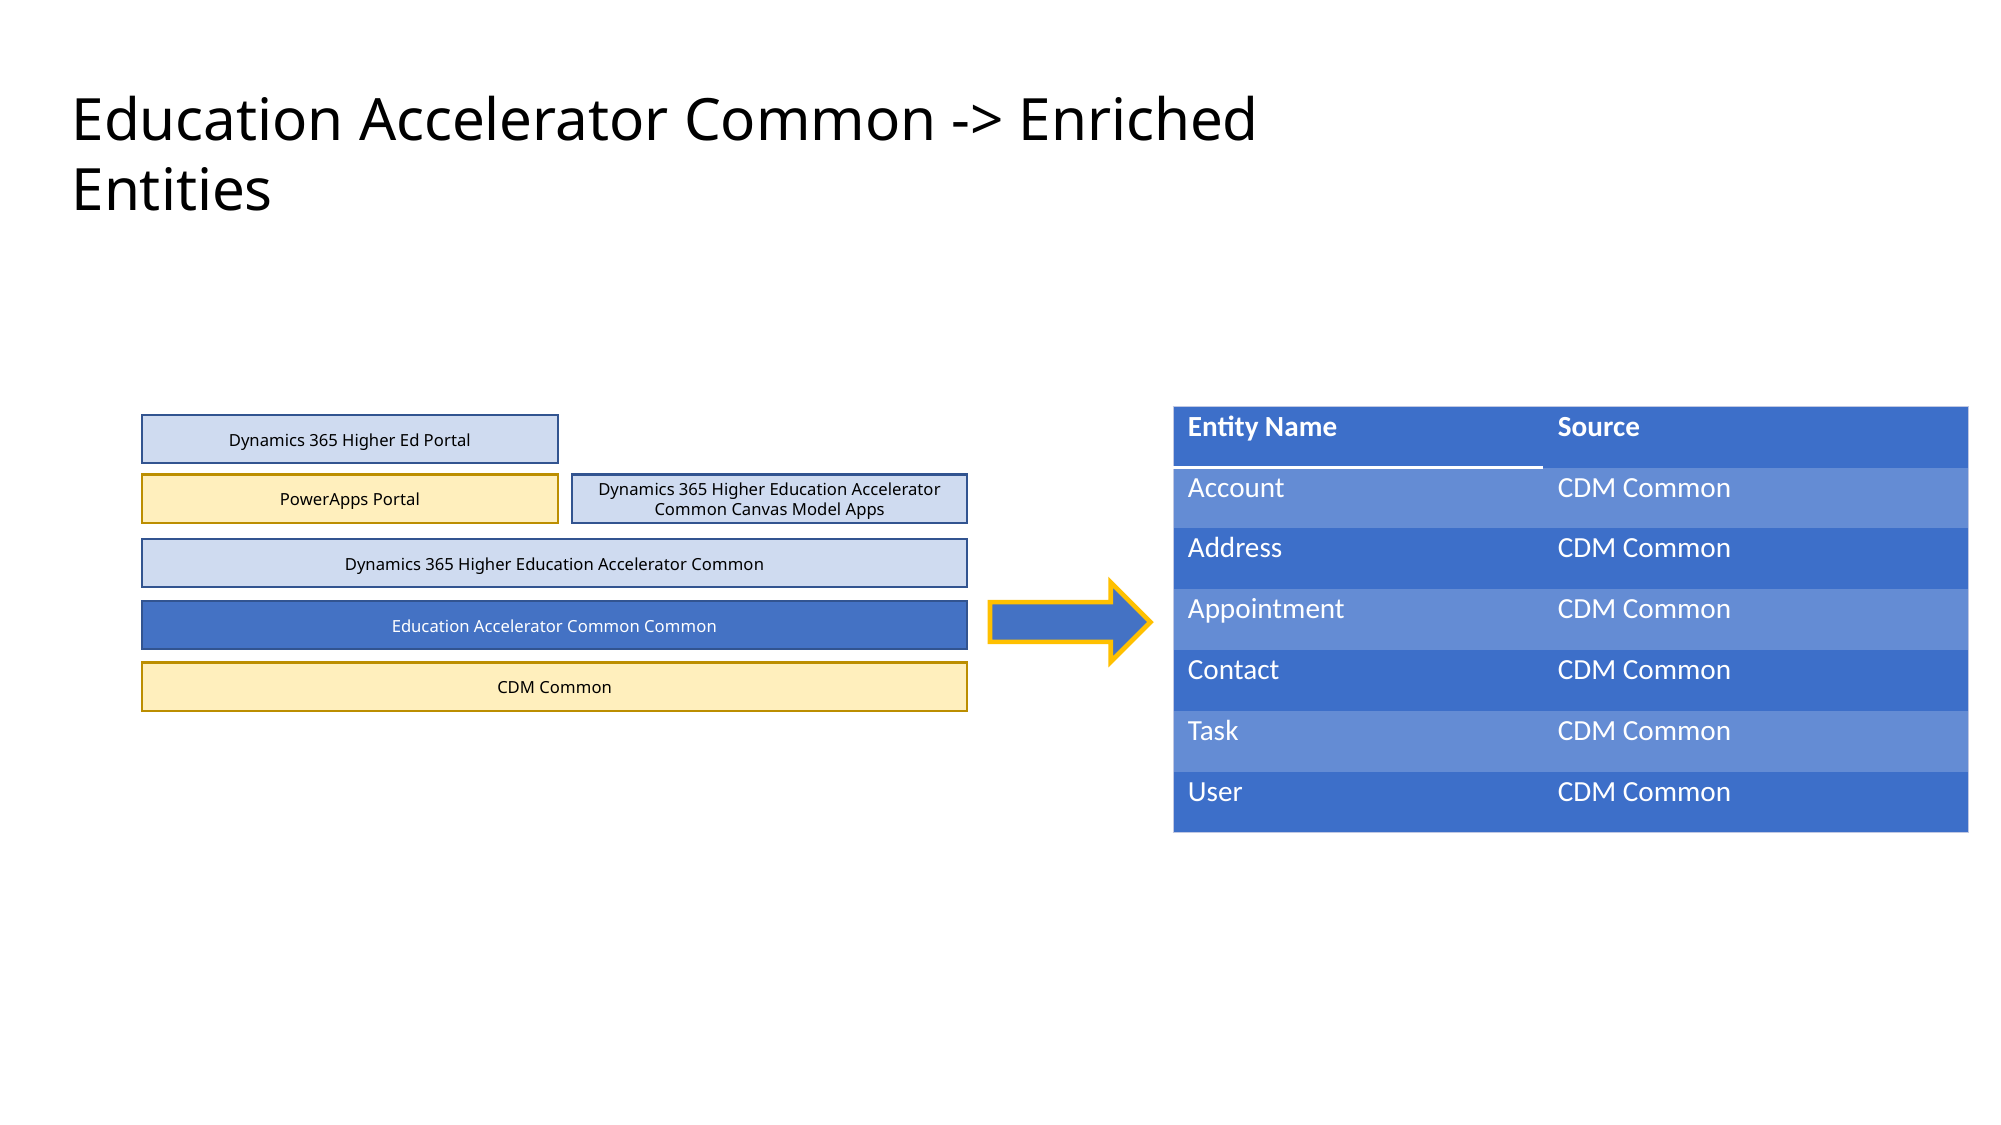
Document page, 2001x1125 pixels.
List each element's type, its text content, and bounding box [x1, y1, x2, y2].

text_box Education Accelerator Common -> Enriched Entities [57, 74, 1423, 230]
table_cell Appointment [1174, 589, 1543, 650]
table_cell CDM Common [1543, 711, 1968, 772]
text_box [141, 415, 968, 711]
table_header Entity Name [1174, 407, 1543, 466]
table_cell CDM Common [1543, 528, 1968, 589]
table_cell Address [1174, 528, 1543, 589]
table_cell User [1174, 772, 1543, 832]
table_cell CDM Common [1543, 650, 1968, 711]
table_cell Task [1174, 711, 1543, 772]
text_box [988, 579, 1152, 665]
table_cell CDM Common [1543, 772, 1968, 832]
table_header Source [1543, 407, 1968, 468]
table_cell Account [1174, 469, 1543, 528]
table_cell CDM Common [1543, 589, 1968, 650]
table_cell Contact [1174, 650, 1543, 711]
table_cell CDM Common [1543, 468, 1968, 528]
